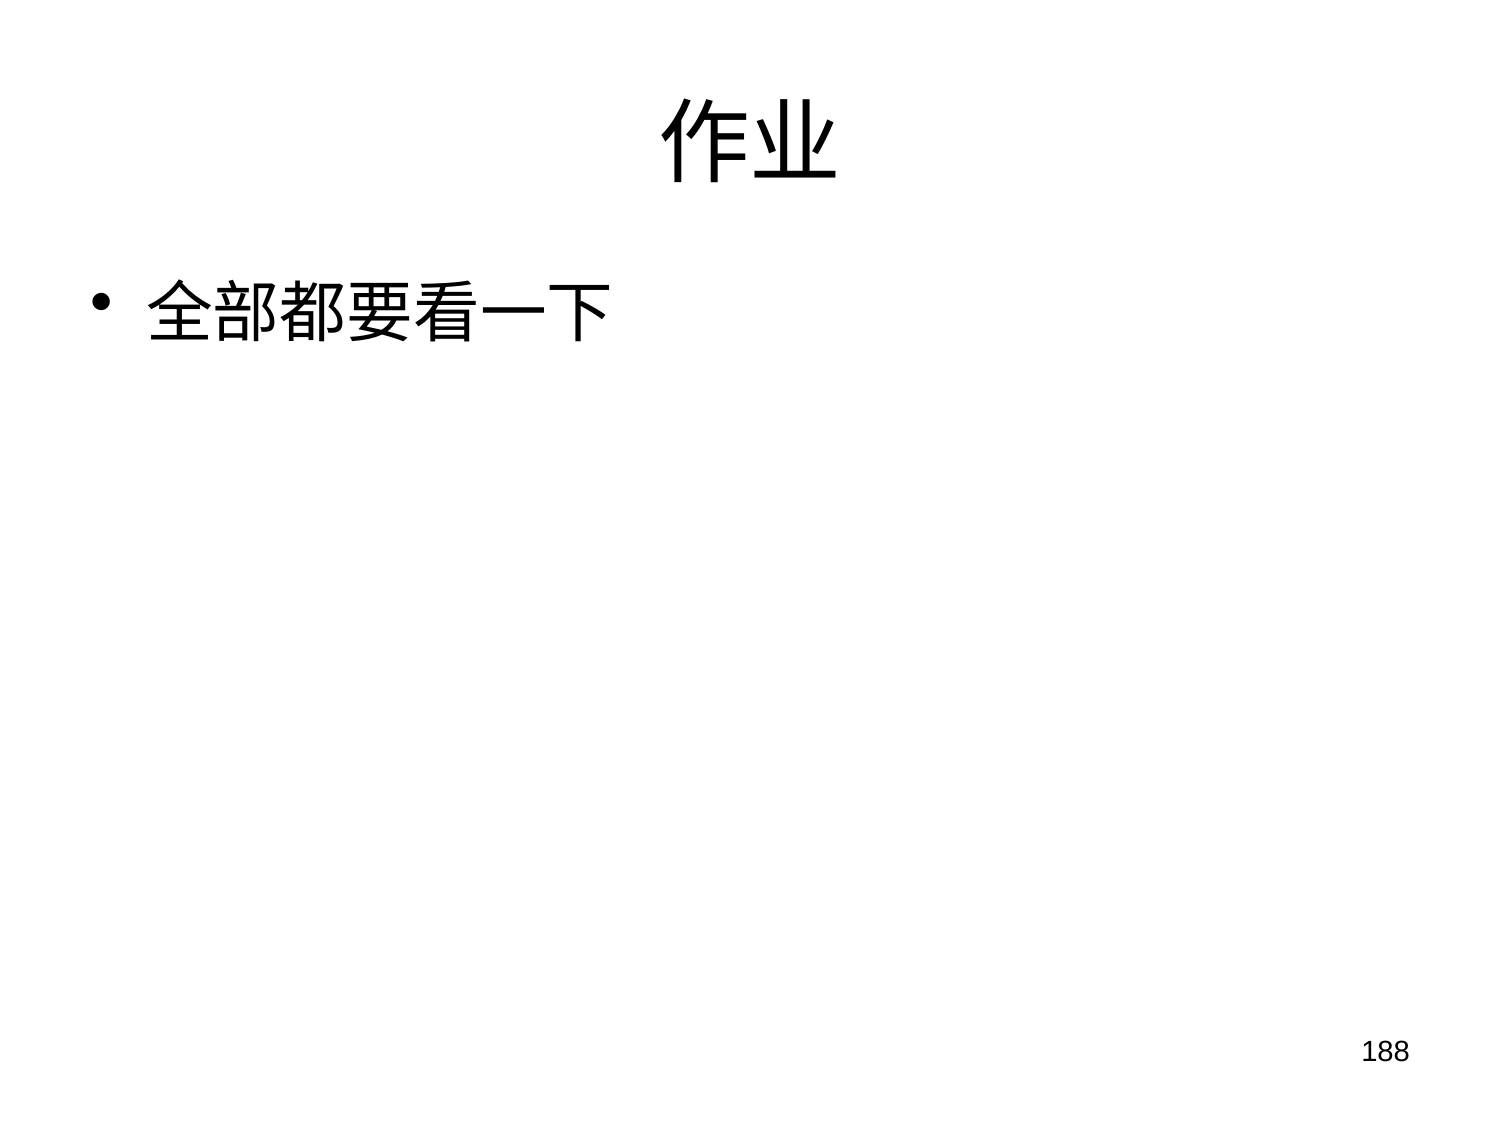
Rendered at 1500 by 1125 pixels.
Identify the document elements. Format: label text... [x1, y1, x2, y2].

title 作业 [75, 45, 1425, 233]
slide_number 188 [1074, 1024, 1426, 1103]
list 全部都要看一下 [75, 262, 1425, 1005]
